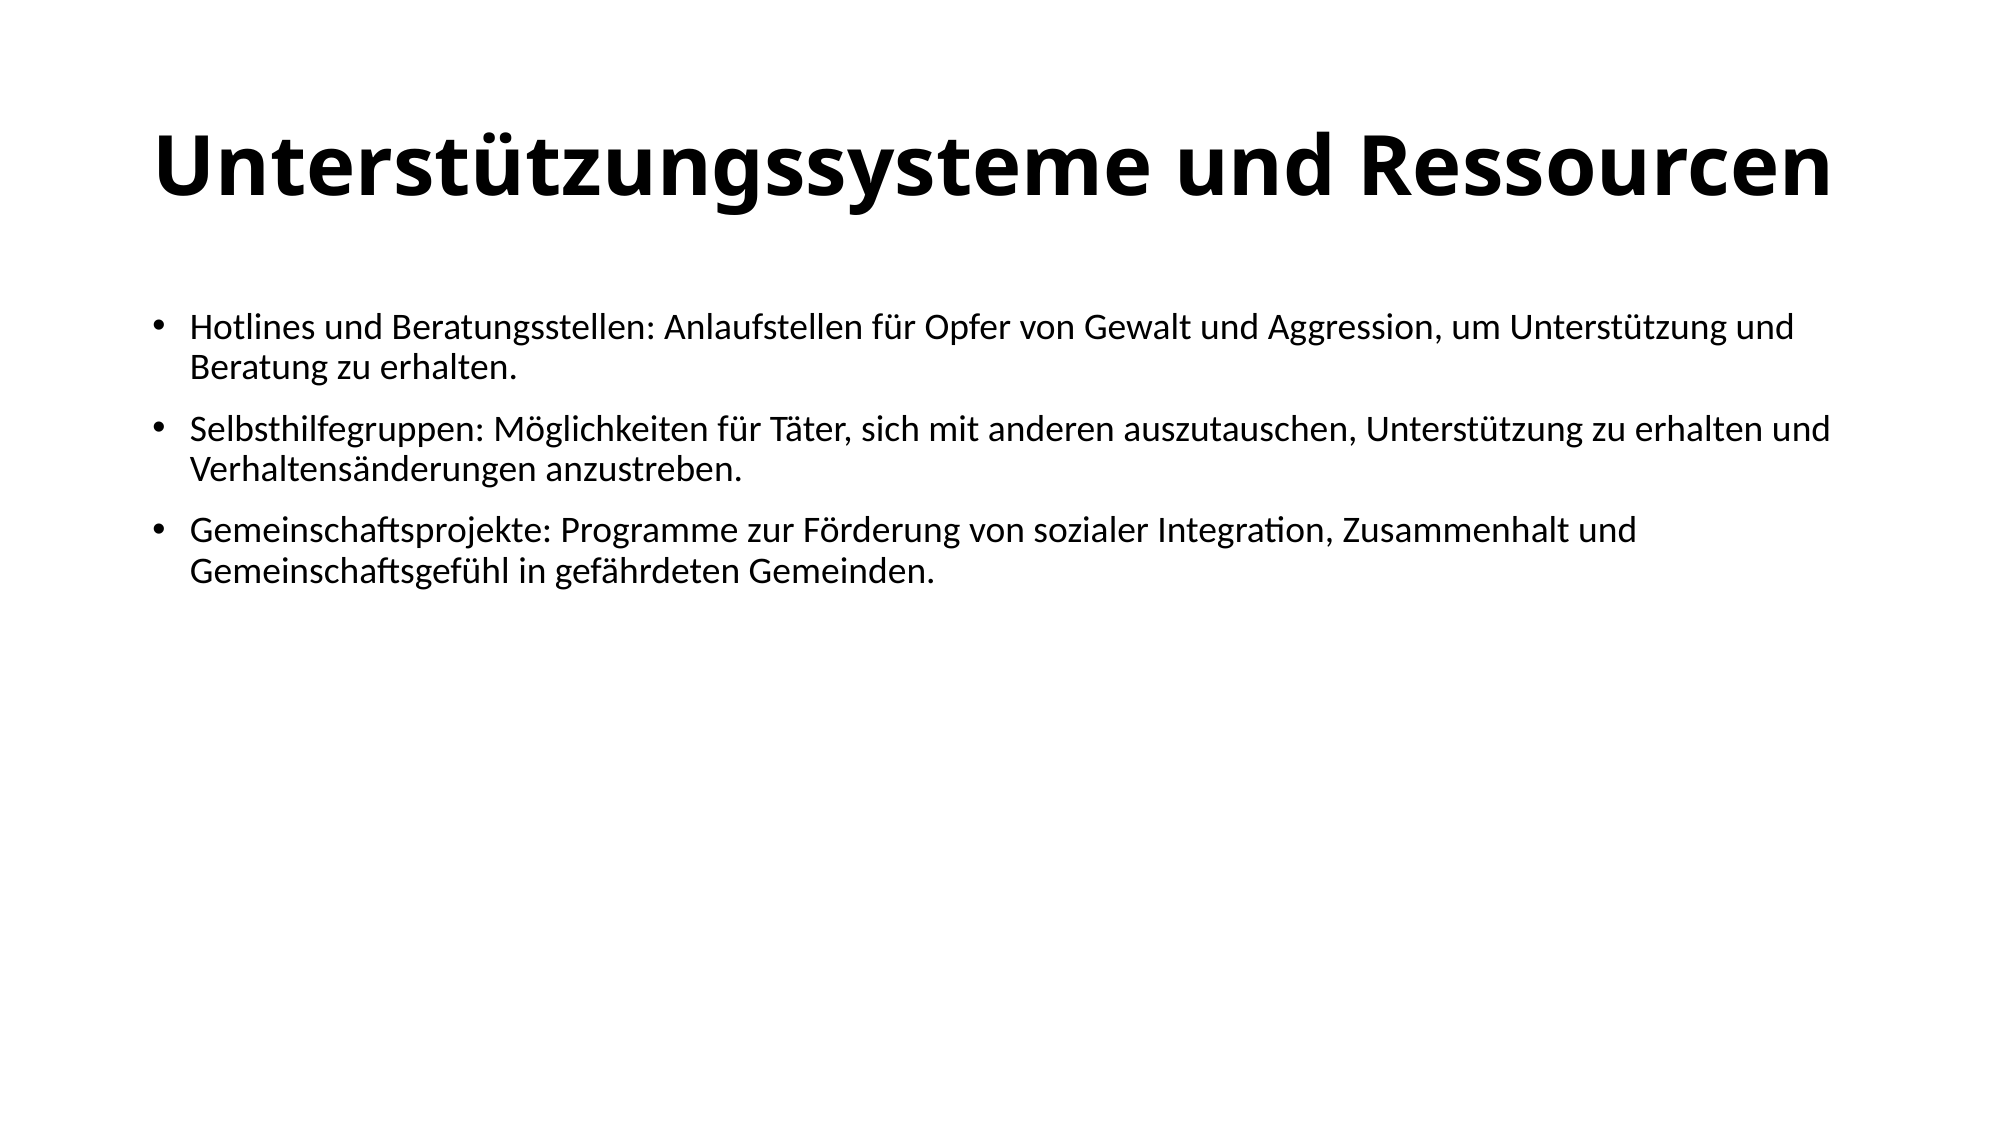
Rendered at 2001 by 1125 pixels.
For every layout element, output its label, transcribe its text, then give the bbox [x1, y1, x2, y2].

title Unterstützungssysteme und Ressourcen [137, 59, 1863, 278]
list Hotlines und Beratungsstellen: Anlaufstellen für Opfer von Gewalt und Aggression, um Unterstützung und Beratung zu erhalten. Selbsthilfegruppen: Möglichkeiten für Täter, sich mit anderen auszutauschen, Unterstützung zu erhalten und Verhaltensänderungen anzustreben. Gemeinschaftsprojekte: Programme zur Förderung von sozialer Integration, Zusammenhalt und Gemeinschaftsgefühl in gefährdeten Gemeinden. [137, 299, 1863, 1014]
